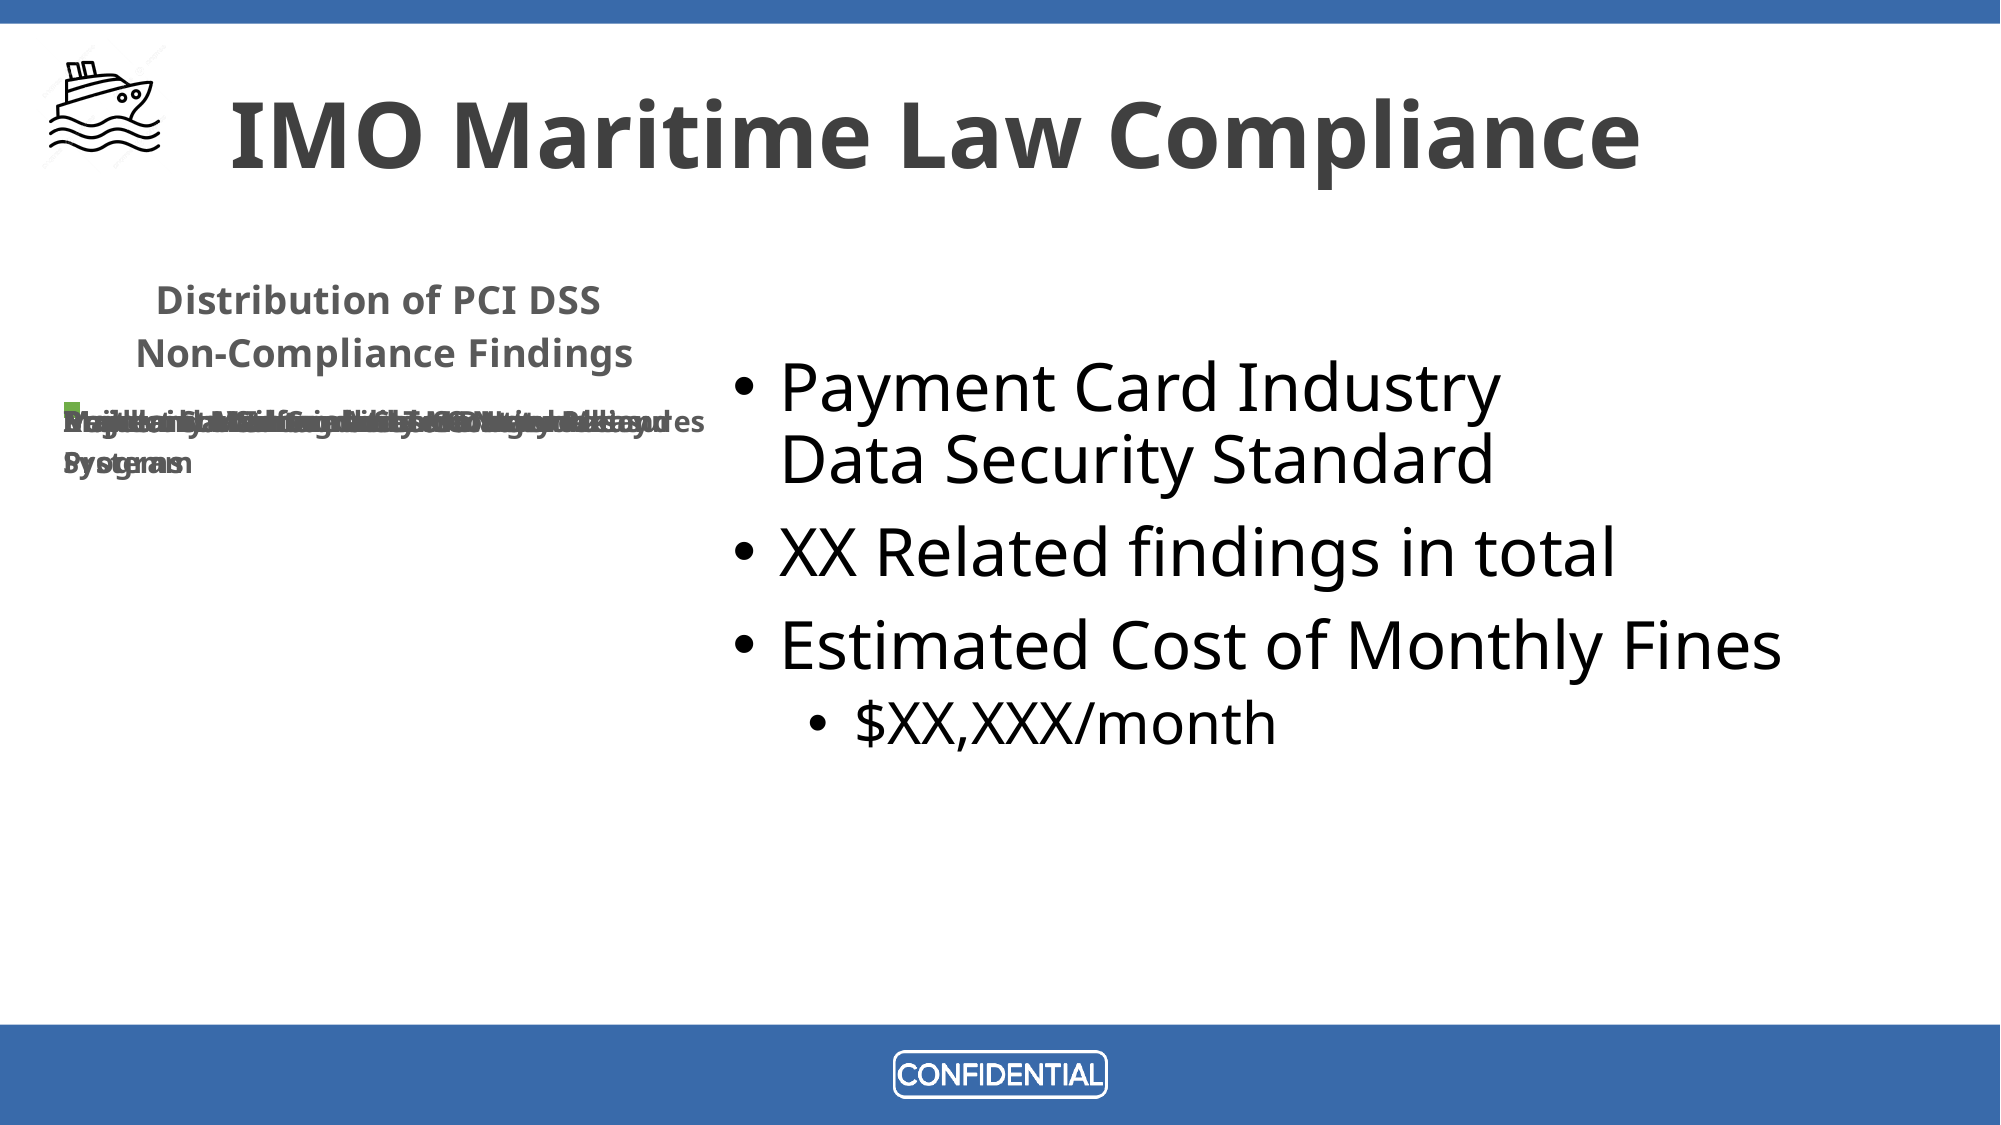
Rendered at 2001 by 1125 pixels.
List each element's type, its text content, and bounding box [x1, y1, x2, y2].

picture [34, 36, 175, 177]
picture [887, 1035, 1113, 1113]
text_box [0, 0, 2000, 25]
chart [50, 237, 718, 980]
text_box [0, 1024, 2000, 1125]
text_box Payment Card Industry Data Security Standard XX Related findings in total Estimated Cost of Monthly Fines $XX,XXX/month [718, 346, 1936, 962]
text_box IMO Maritime Law Compliance [215, 69, 1860, 194]
